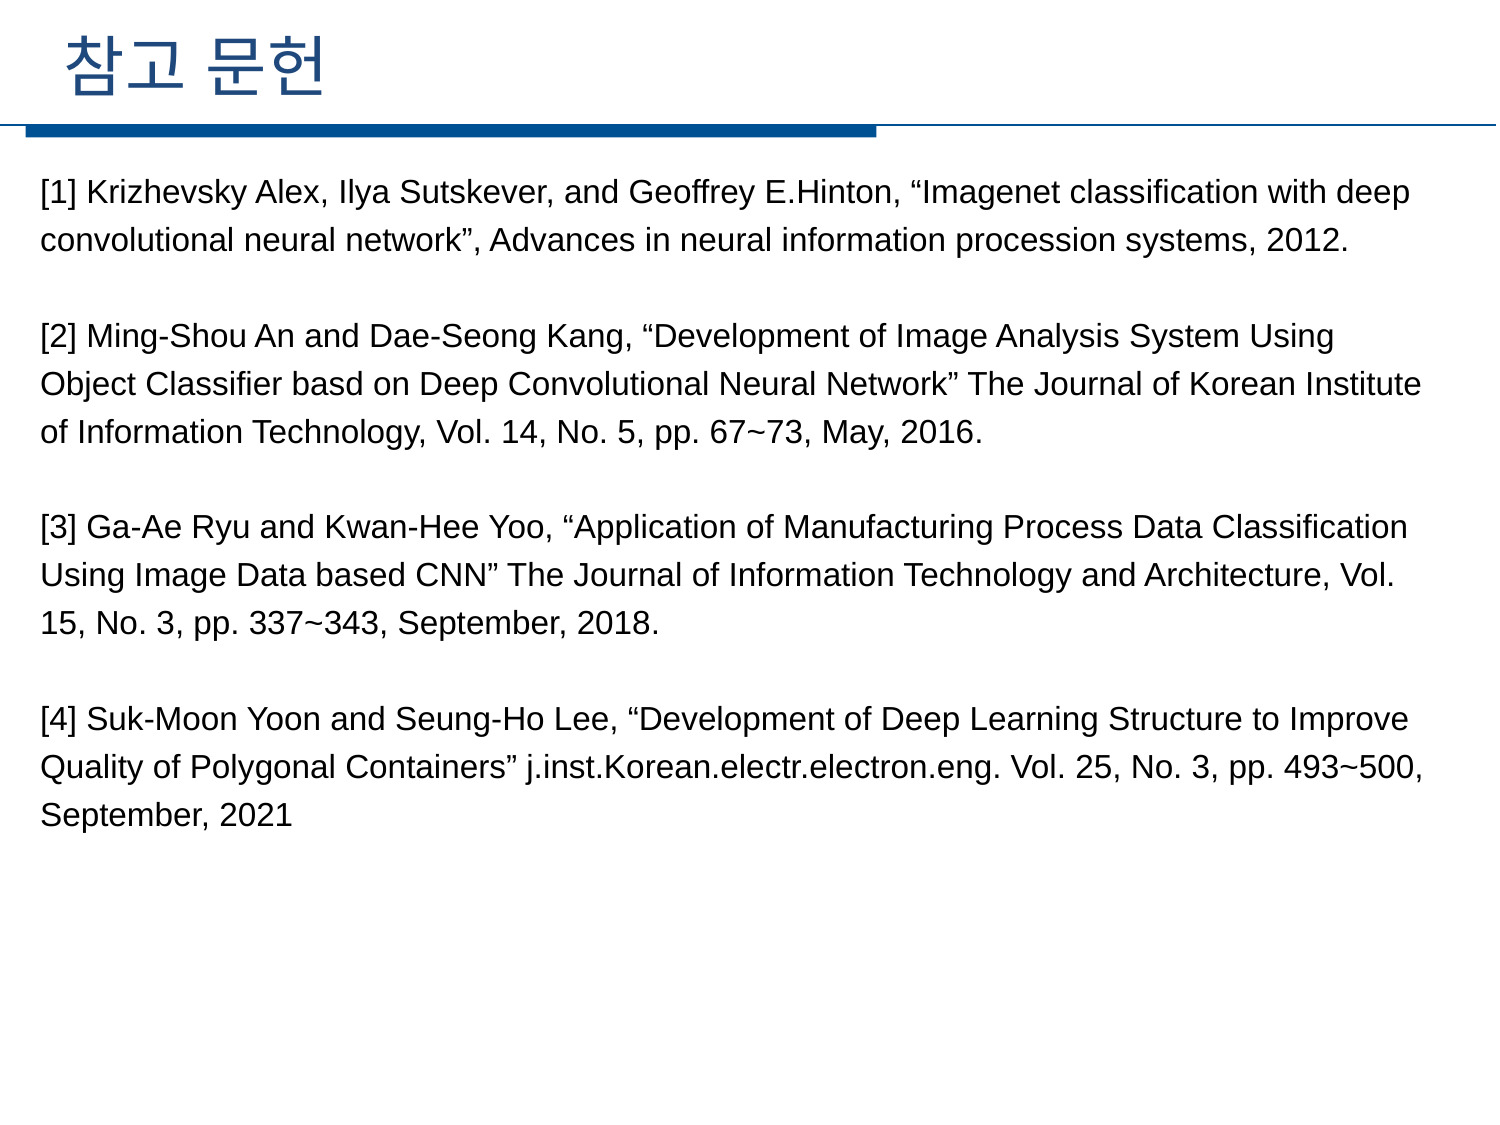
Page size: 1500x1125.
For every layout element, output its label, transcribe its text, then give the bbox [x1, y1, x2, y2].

text_box [1] Krizhevsky Alex, Ilya Sutskever, and Geoffrey E.Hinton, “Imagenet classification with deep convolutional neural network”, Advances in neural information procession systems, 2012. [2] Ming-Shou An and Dae-Seong Kang, “Development of Image Analysis System Using Object Classifier basd on Deep Convolutional Neural Network” The Journal of Korean Institute of Information Technology, Vol. 14, No. 5, pp. 67~73, May, 2016. [3] Ga-Ae Ryu and Kwan-Hee Yoo, “Application of Manufacturing Process Data Classification Using Image Data based CNN” The Journal of Information Technology and Architecture, Vol. 15, No. 3, pp. 337~343, September, 2018. [4] Suk-Moon Yoon and Seung-Ho Lee, “Development of Deep Learning Structure to Improve Quality of Polygonal Containers” j.inst.Korean.electr.electron.eng. Vol. 25, No. 3, pp. 493~500, September, 2021 [25, 154, 1454, 841]
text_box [0, 124, 1497, 138]
text_box 참고 문헌 [49, 17, 1394, 112]
